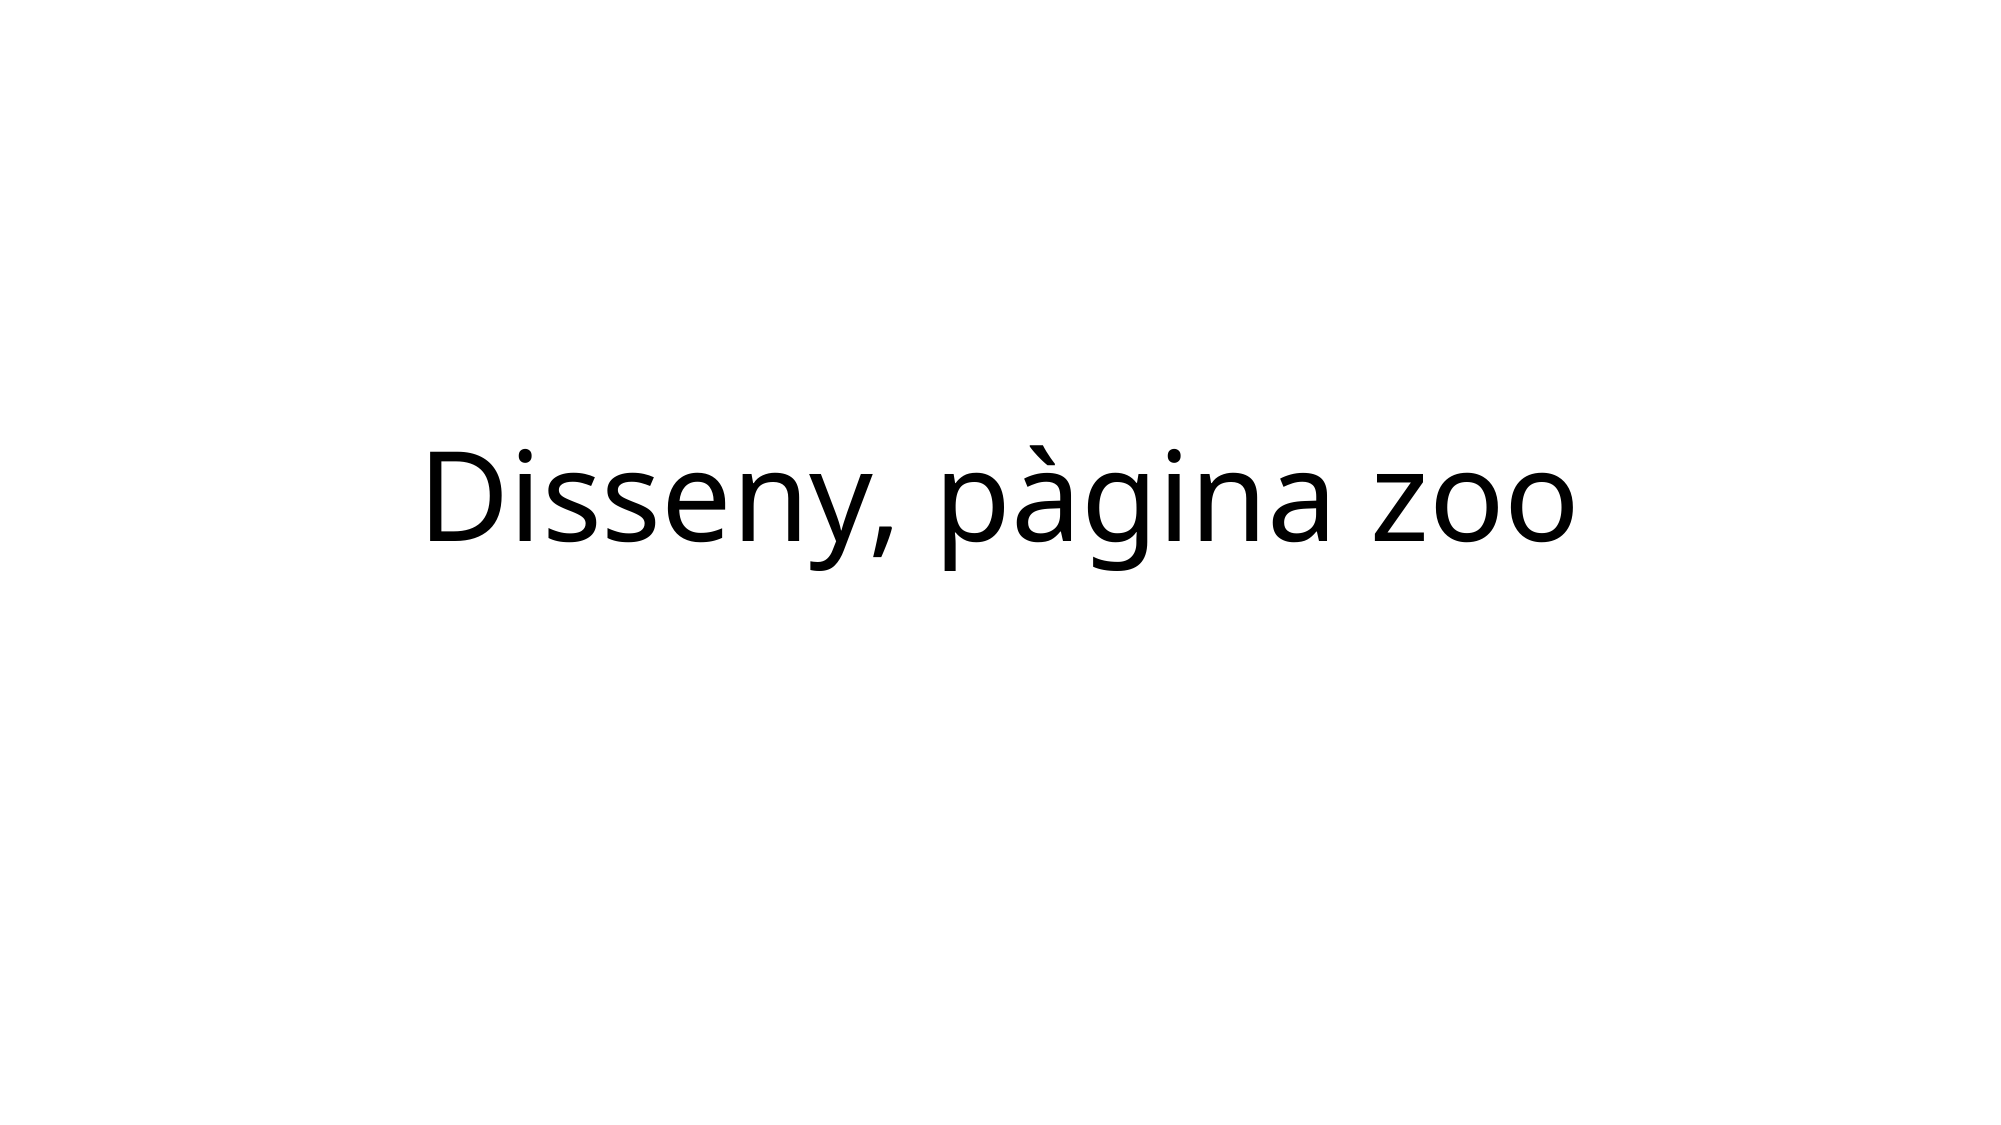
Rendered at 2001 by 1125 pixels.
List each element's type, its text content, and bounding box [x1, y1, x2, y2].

title Disseny, pàgina zoo [249, 184, 1750, 576]
